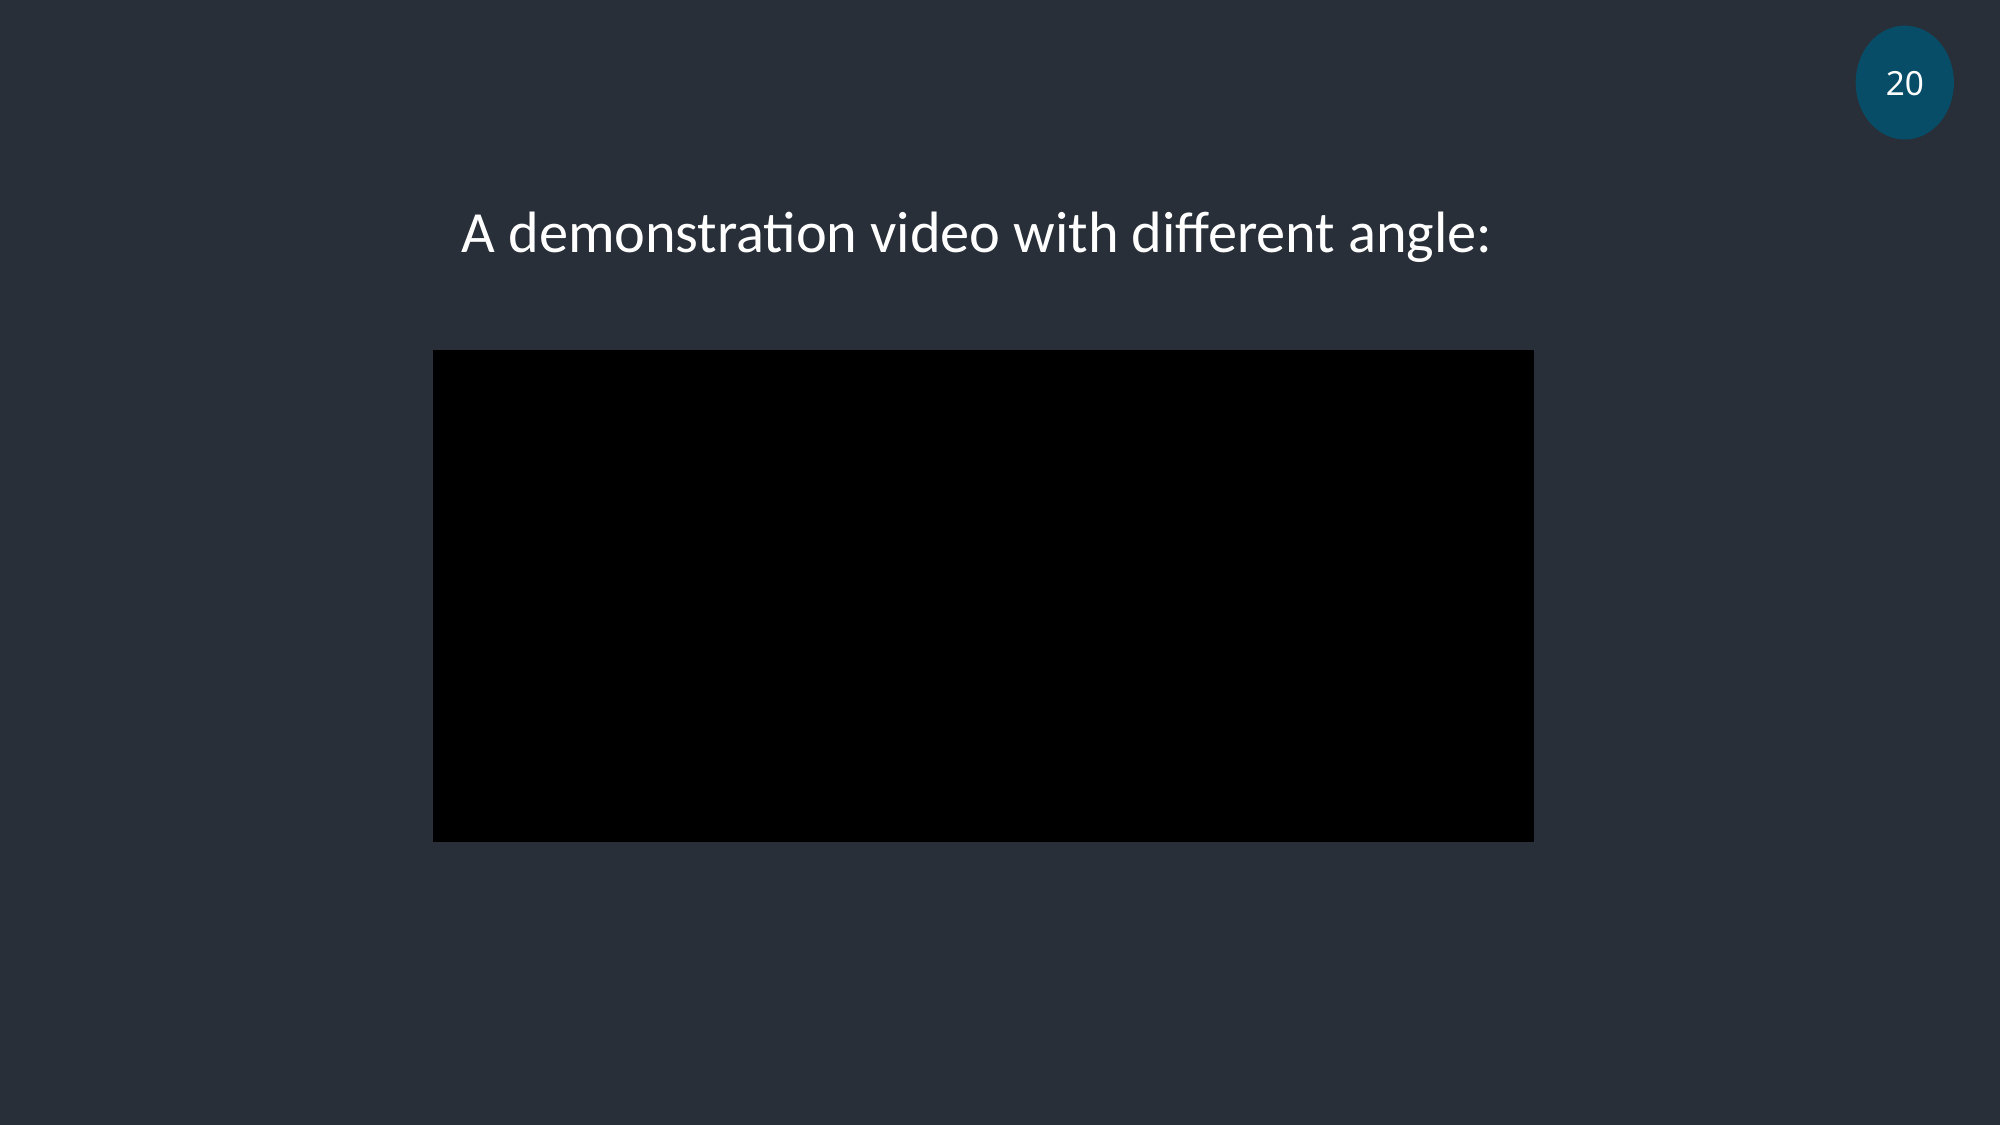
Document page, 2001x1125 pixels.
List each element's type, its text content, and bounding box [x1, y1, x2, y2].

text_box A demonstration video with different angle: [302, 186, 1653, 272]
text_box 20 [1854, 24, 1955, 141]
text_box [432, 349, 1535, 843]
